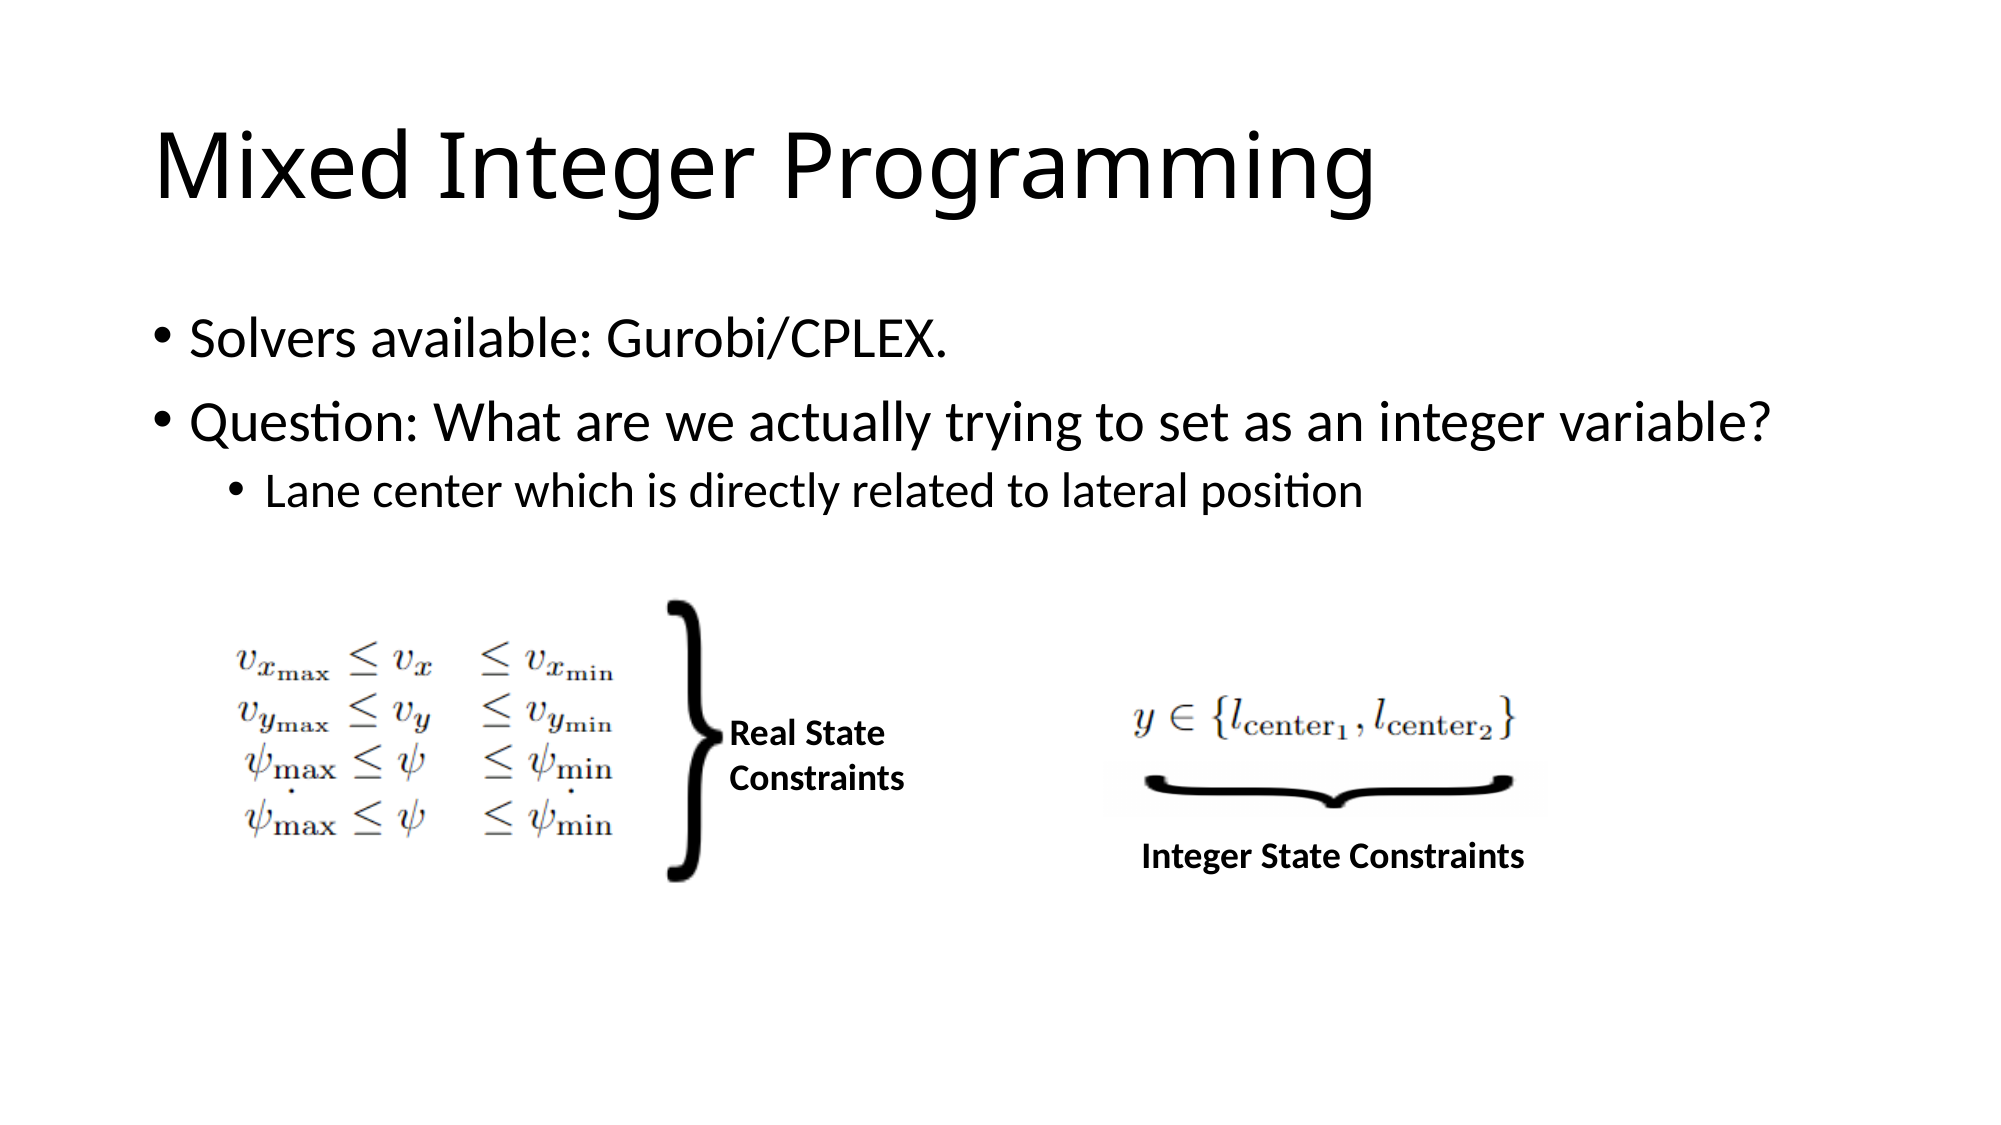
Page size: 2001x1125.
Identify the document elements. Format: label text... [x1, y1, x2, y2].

list Solvers available: Gurobi/CPLEX. Question: What are we actually trying to set as an integer variable? Lane center which is directly related to lateral position [137, 299, 1863, 1014]
picture [644, 574, 738, 915]
text_box Integer State Constraints [1126, 824, 1297, 884]
text_box Real State Constraints [738, 700, 975, 806]
picture [1105, 567, 1547, 1012]
text_box Integer State Constraints [1353, 824, 1582, 884]
title Mixed Integer Programming [137, 59, 1863, 278]
picture [228, 631, 624, 857]
